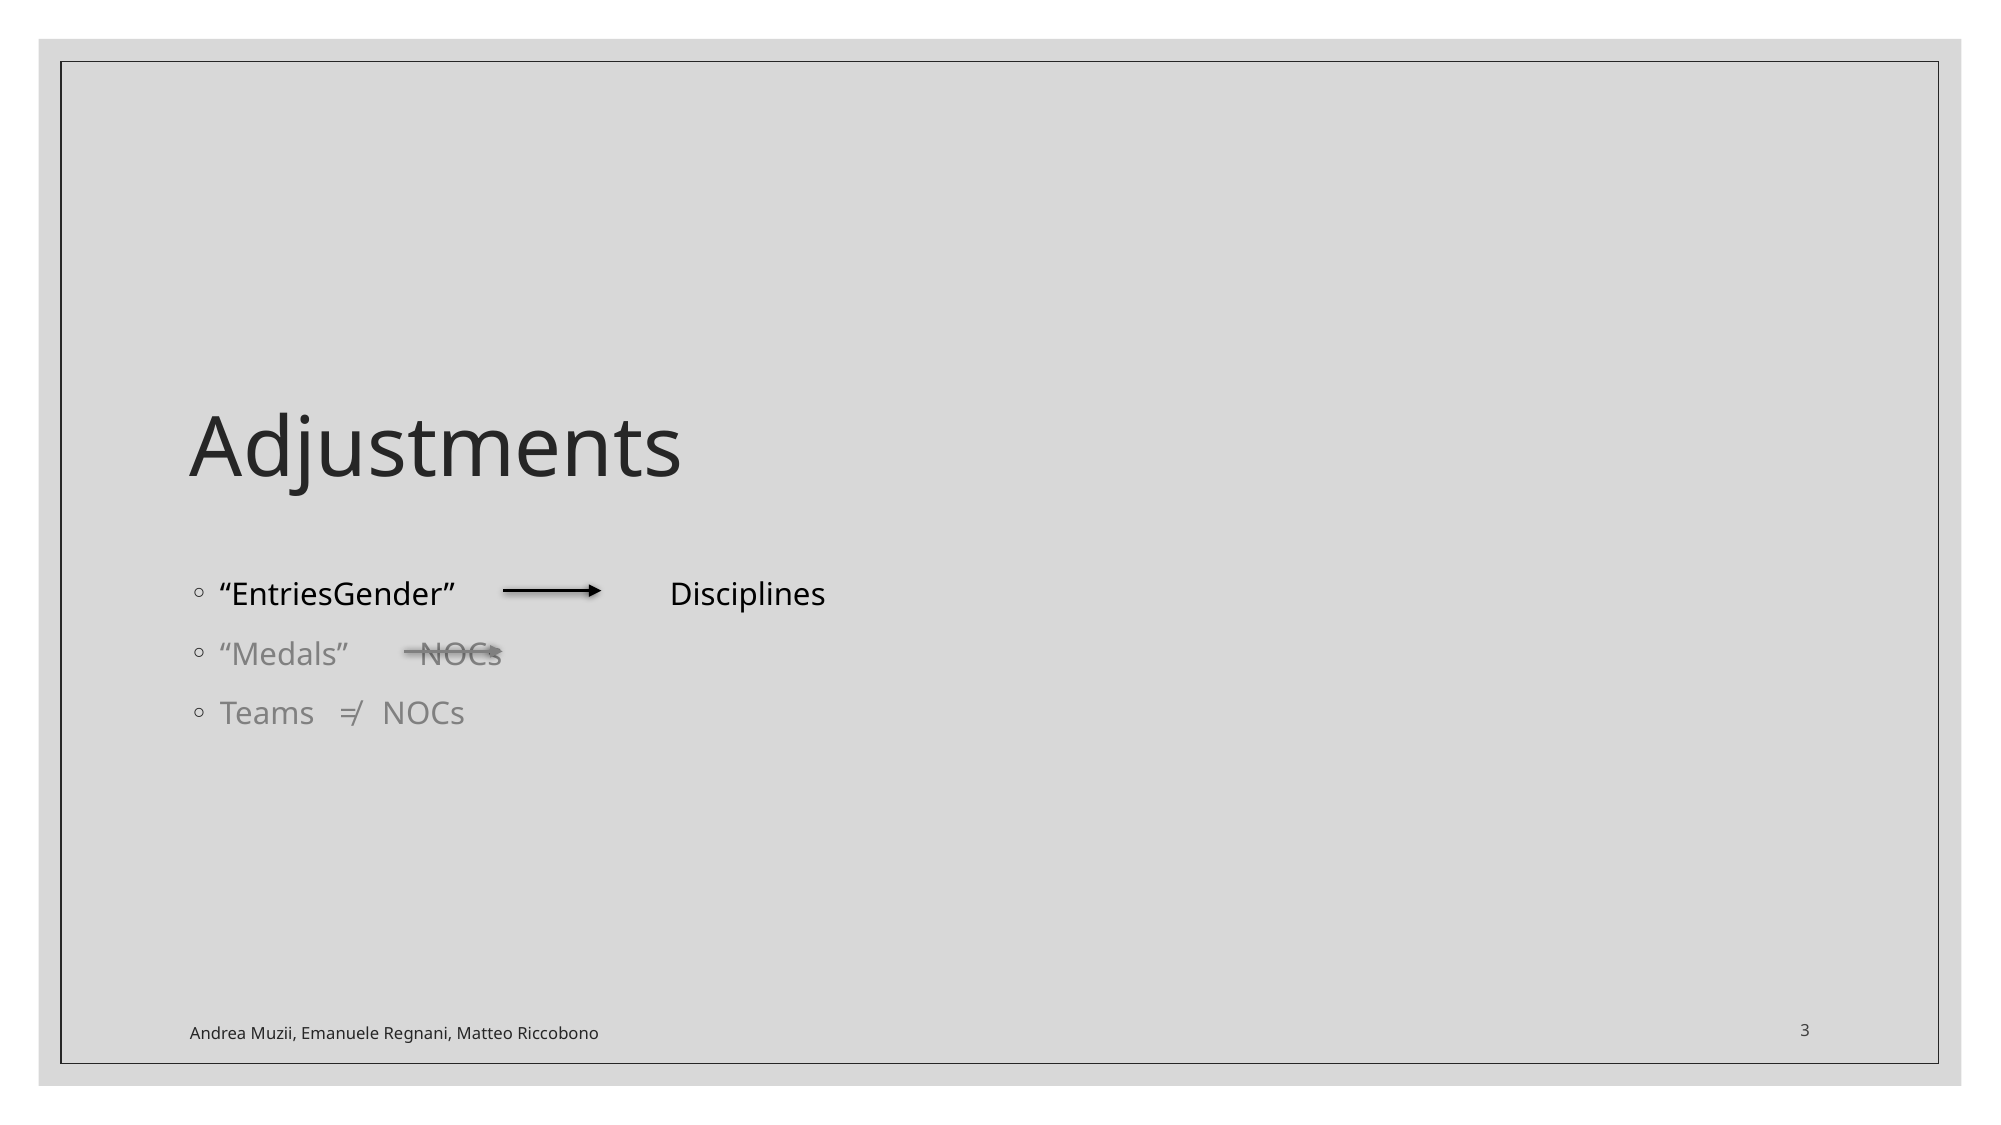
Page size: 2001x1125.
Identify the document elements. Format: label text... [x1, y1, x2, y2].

title Adjustments [174, 337, 1825, 563]
list “EntriesGender” Disciplines “Medals” NOCs Teams ≠ NOCs [174, 563, 1825, 743]
slide_number 3 [1687, 990, 1825, 1050]
footer Andrea Muzii, Emanuele Regnani, Matteo Riccobono [174, 990, 1130, 1050]
